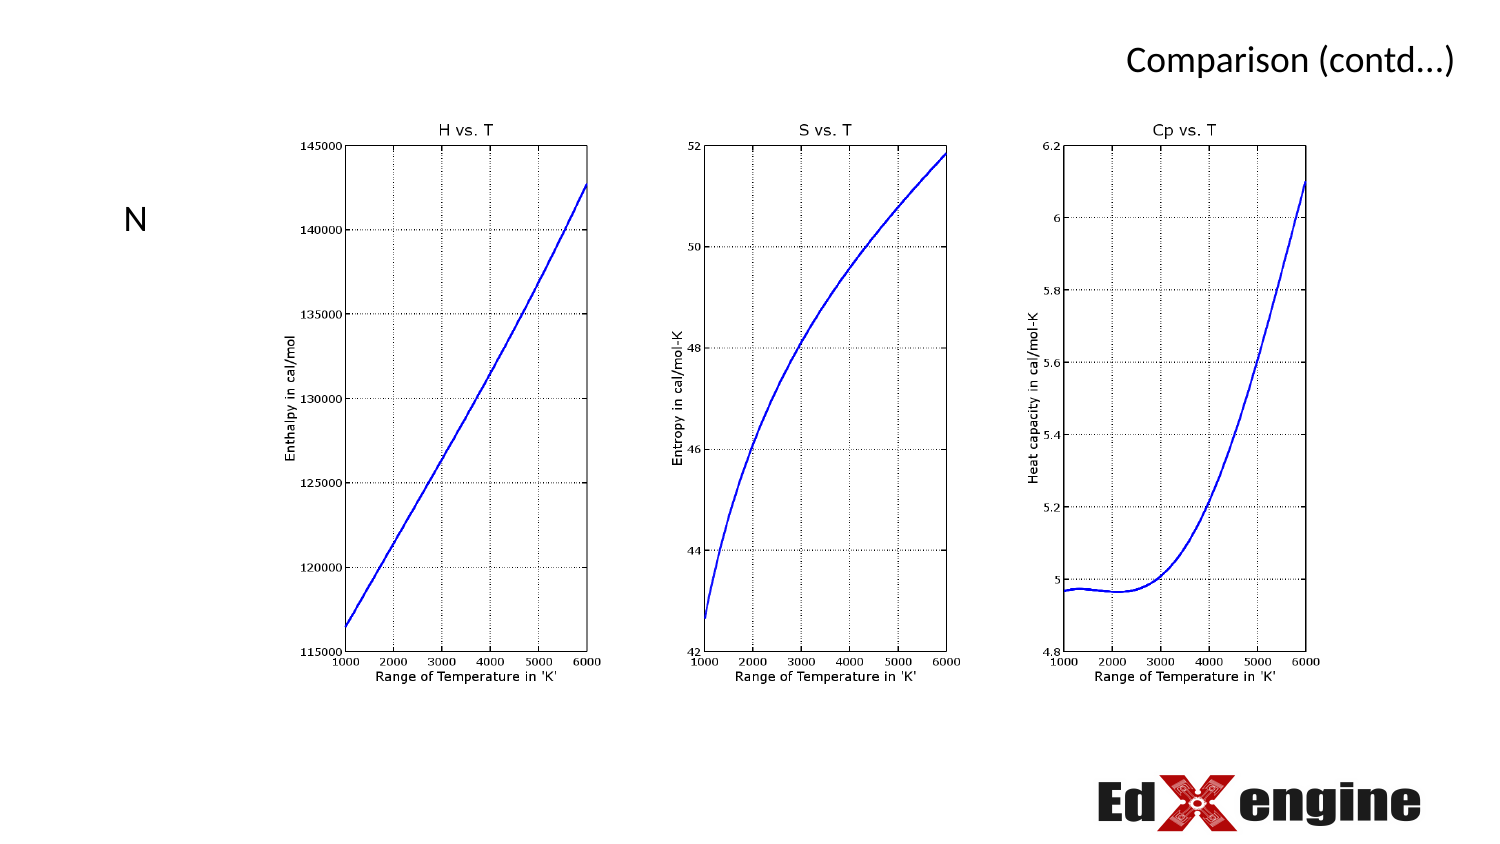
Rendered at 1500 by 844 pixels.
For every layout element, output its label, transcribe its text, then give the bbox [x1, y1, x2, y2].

picture [1074, 762, 1433, 844]
picture [183, 104, 1423, 716]
text_box N [108, 186, 163, 246]
text_box Comparison (contd...) [1111, 27, 1471, 88]
